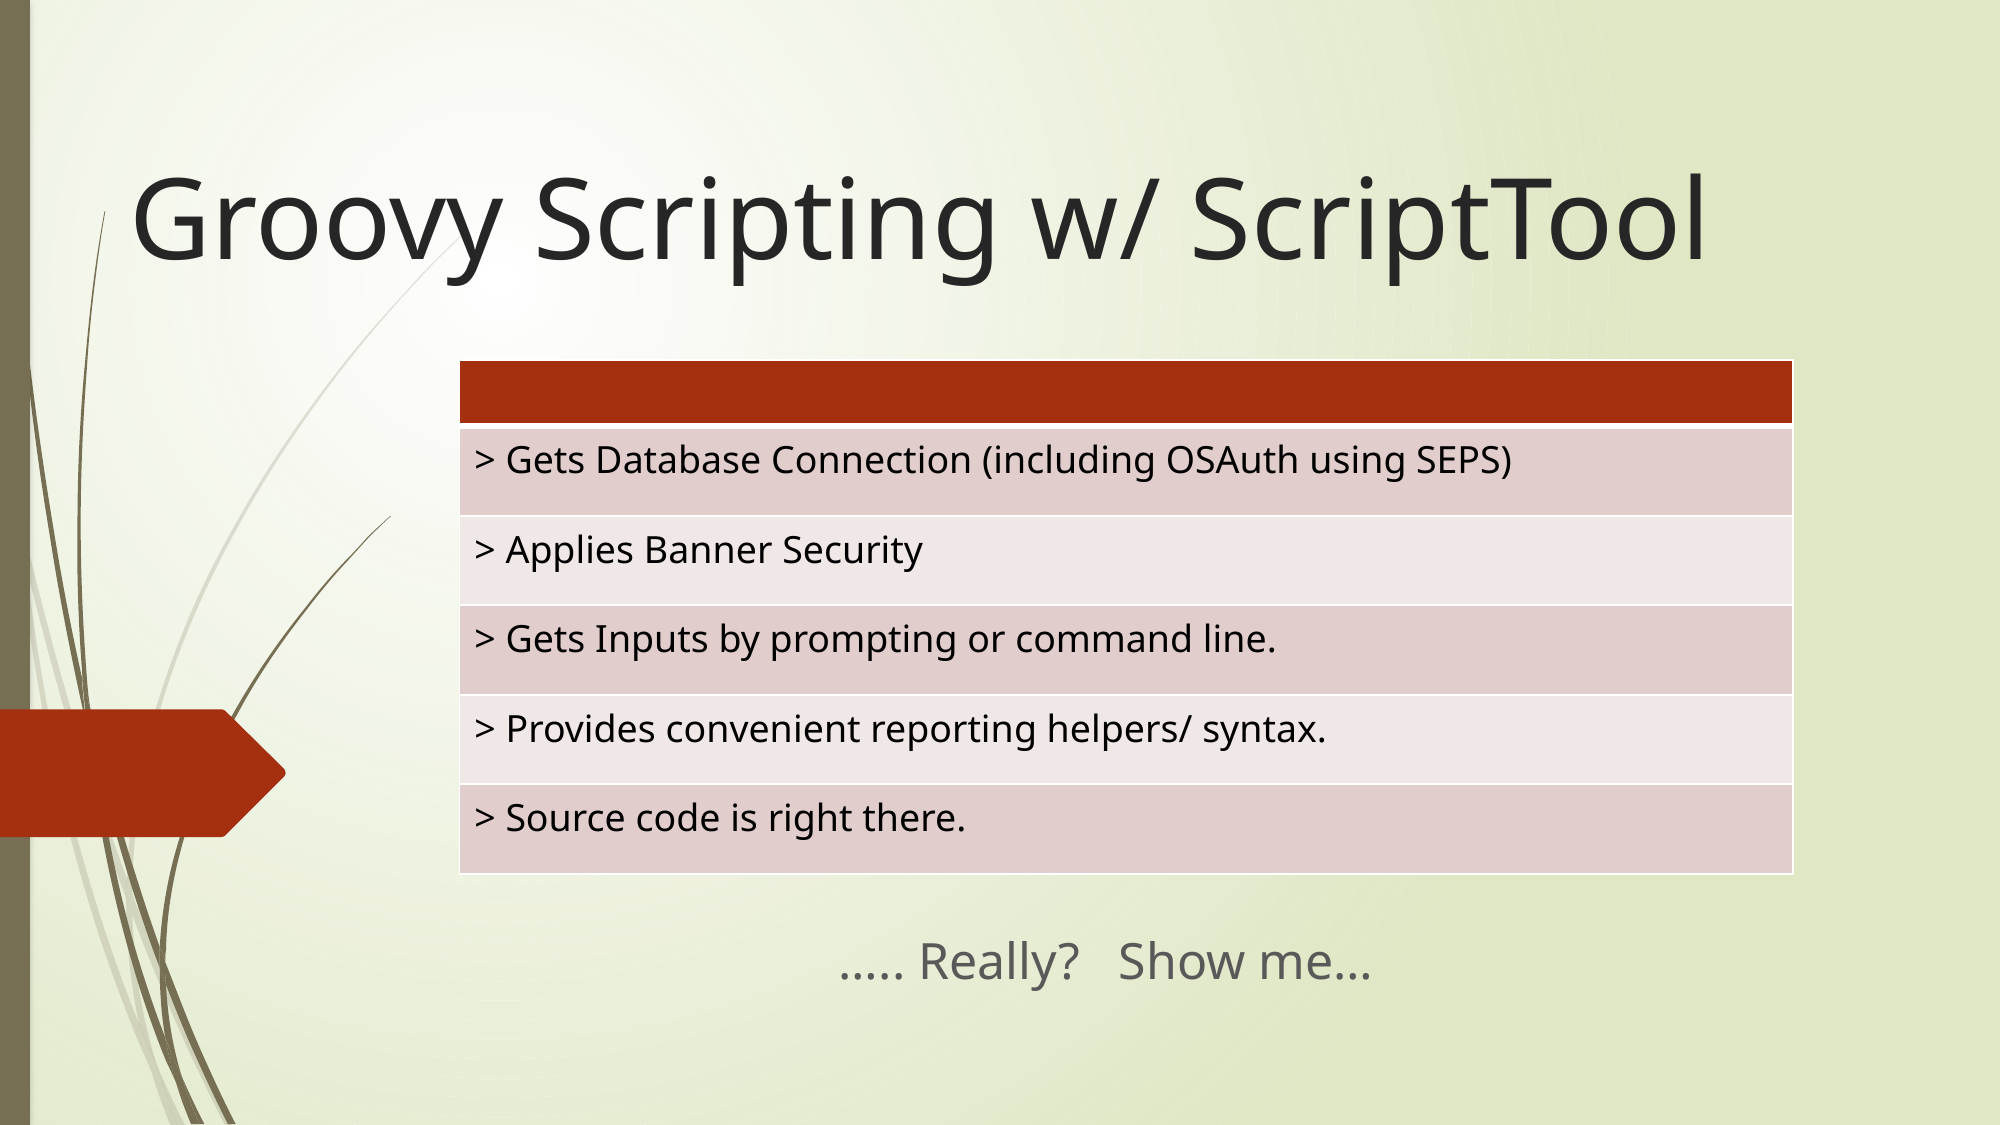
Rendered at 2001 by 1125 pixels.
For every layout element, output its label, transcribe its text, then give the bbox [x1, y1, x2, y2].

table_header [460, 361, 1792, 423]
table_cell > Applies Banner Security [460, 517, 1792, 604]
title Groovy Scripting w/ ScriptTool [114, 61, 1915, 290]
table_cell > Source code is right there. [460, 785, 1792, 873]
subtitle ….. Really? Show me… [824, 922, 1954, 1107]
table_cell > Gets Inputs by prompting or command line. [460, 606, 1792, 694]
table_cell > Gets Database Connection (including OSAuth using SEPS) [460, 429, 1792, 515]
table_cell > Provides convenient reporting helpers/ syntax. [460, 696, 1792, 783]
